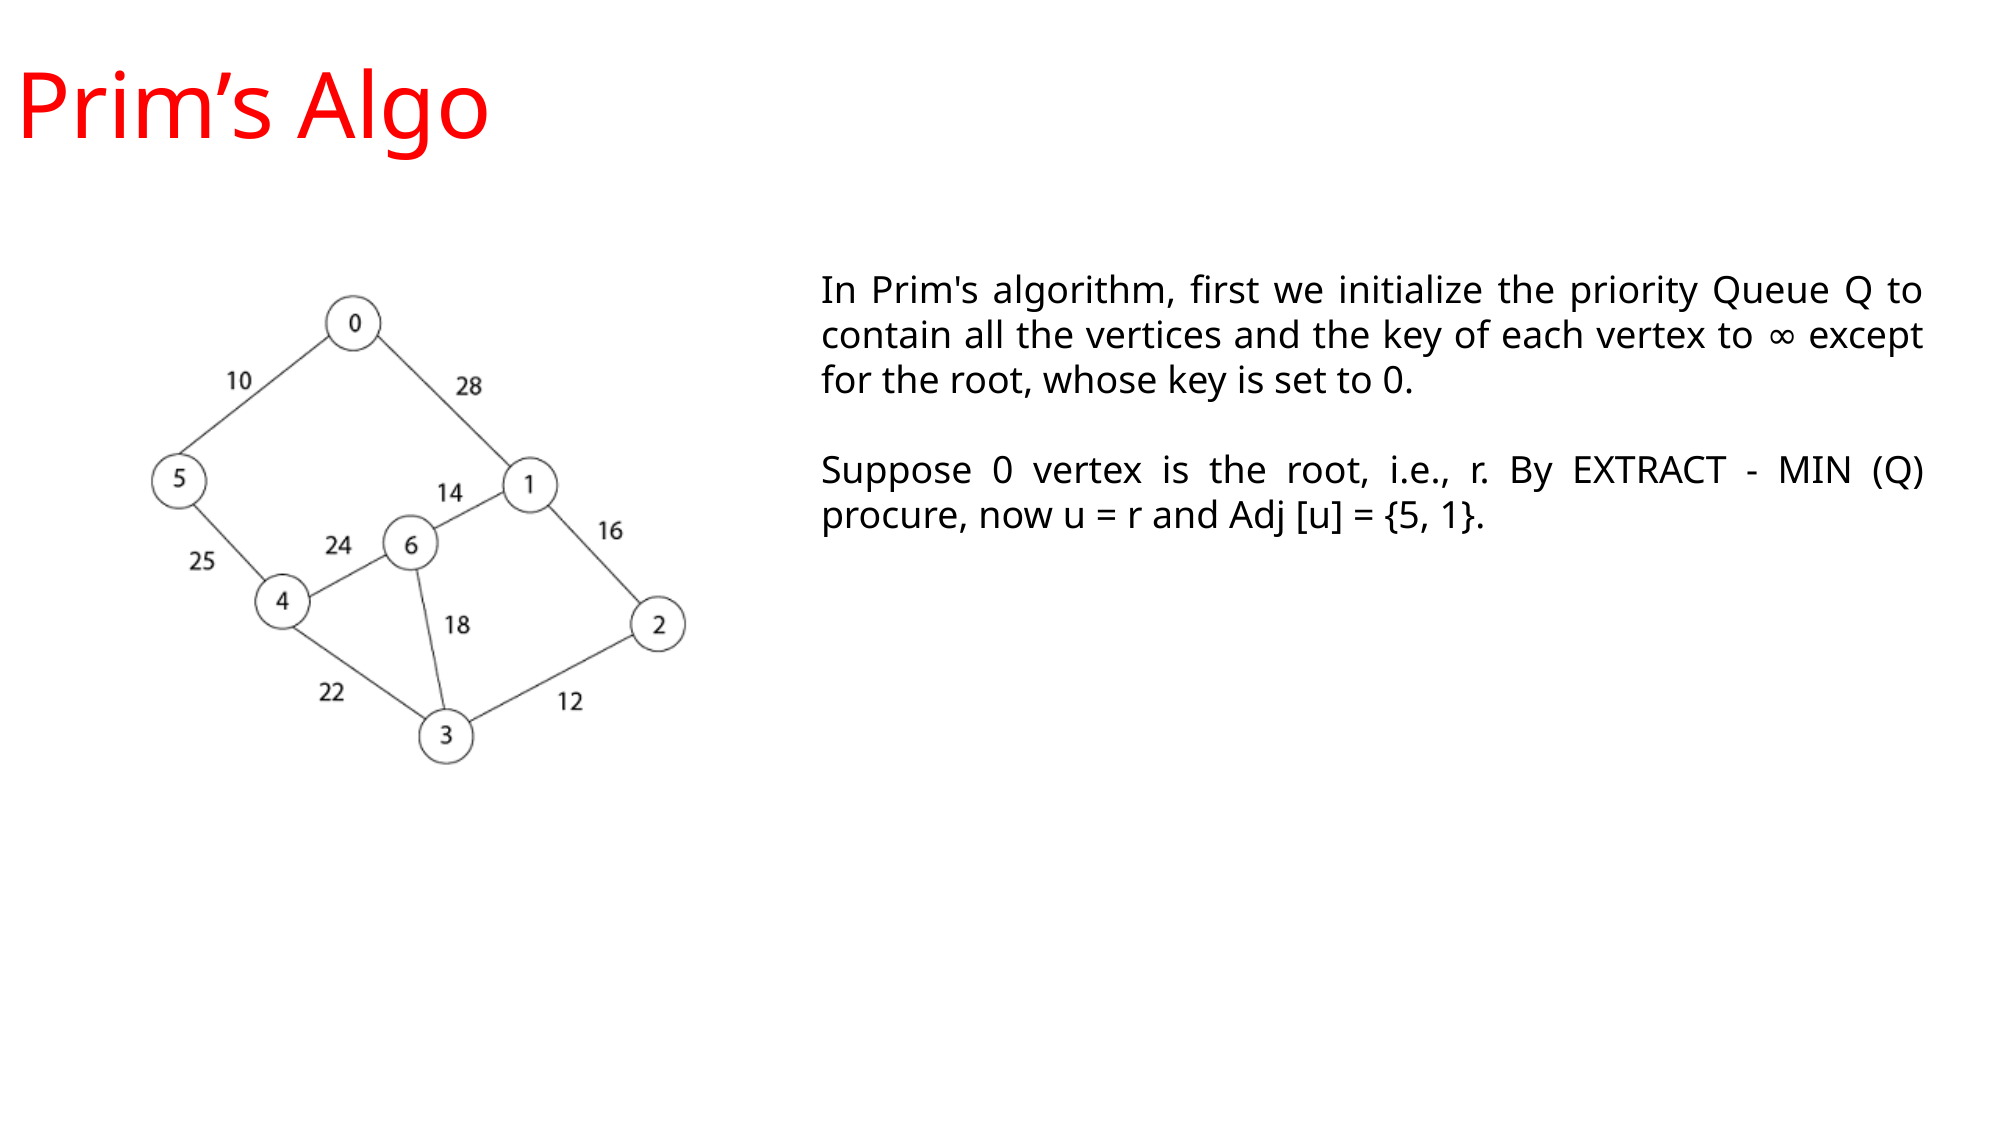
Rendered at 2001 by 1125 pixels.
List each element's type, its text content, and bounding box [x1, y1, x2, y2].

title Prim’s Algo [0, 0, 1725, 218]
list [139, 275, 720, 779]
text_box In Prim's algorithm, first we initialize the priority Queue Q to contain all the vertices and the key of each vertex to ∞ except for the root, whose key is set to 0. Suppose 0 vertex is the root, i.e., r. By EXTRACT - MIN (Q) procure, now u = r and Adj [u] = {5, 1}. [806, 259, 1940, 544]
